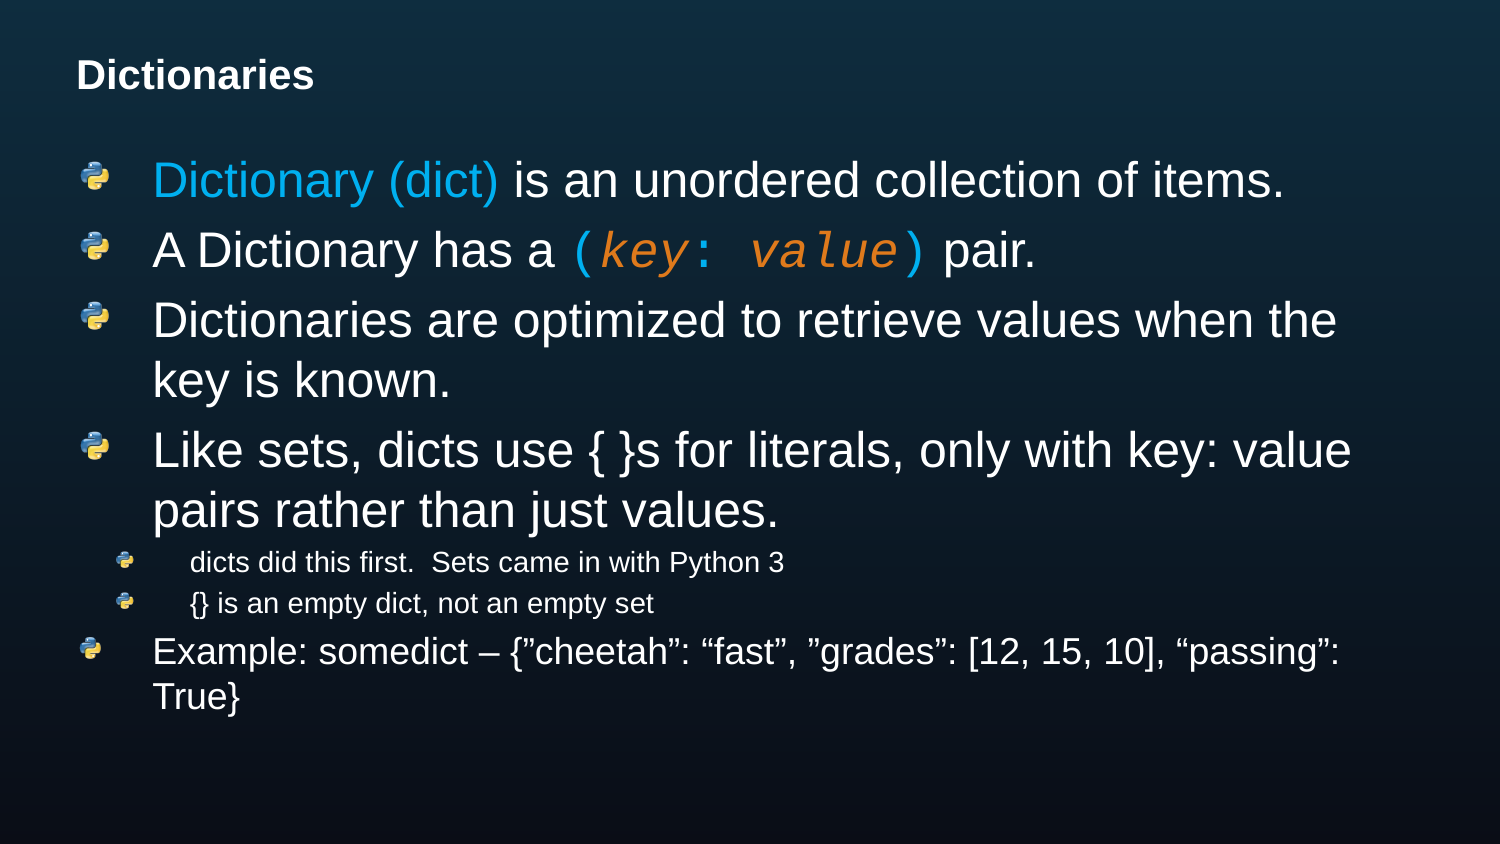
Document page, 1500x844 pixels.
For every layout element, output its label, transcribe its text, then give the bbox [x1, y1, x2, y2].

picture [77, 429, 113, 465]
picture [114, 591, 136, 612]
picture [77, 159, 113, 195]
list Dictionary (dict) is an unordered collection of items. A Dictionary has a (key: value) pair. Dictionaries are optimized to retrieve values when the key is known. Like sets, dicts use { }s for literals, only with key: value pairs rather than just values. dicts did this first. Sets came in with Python 3 {} is an empty dict, not an empty set Example: somedict – {”cheetah”: “fast”, ”grades”: [12, 15, 10], “passing”: True} [62, 139, 1438, 785]
picture [77, 299, 113, 335]
picture [77, 229, 113, 265]
picture [77, 635, 104, 663]
picture [114, 550, 136, 571]
title Dictionaries [61, 40, 1438, 116]
